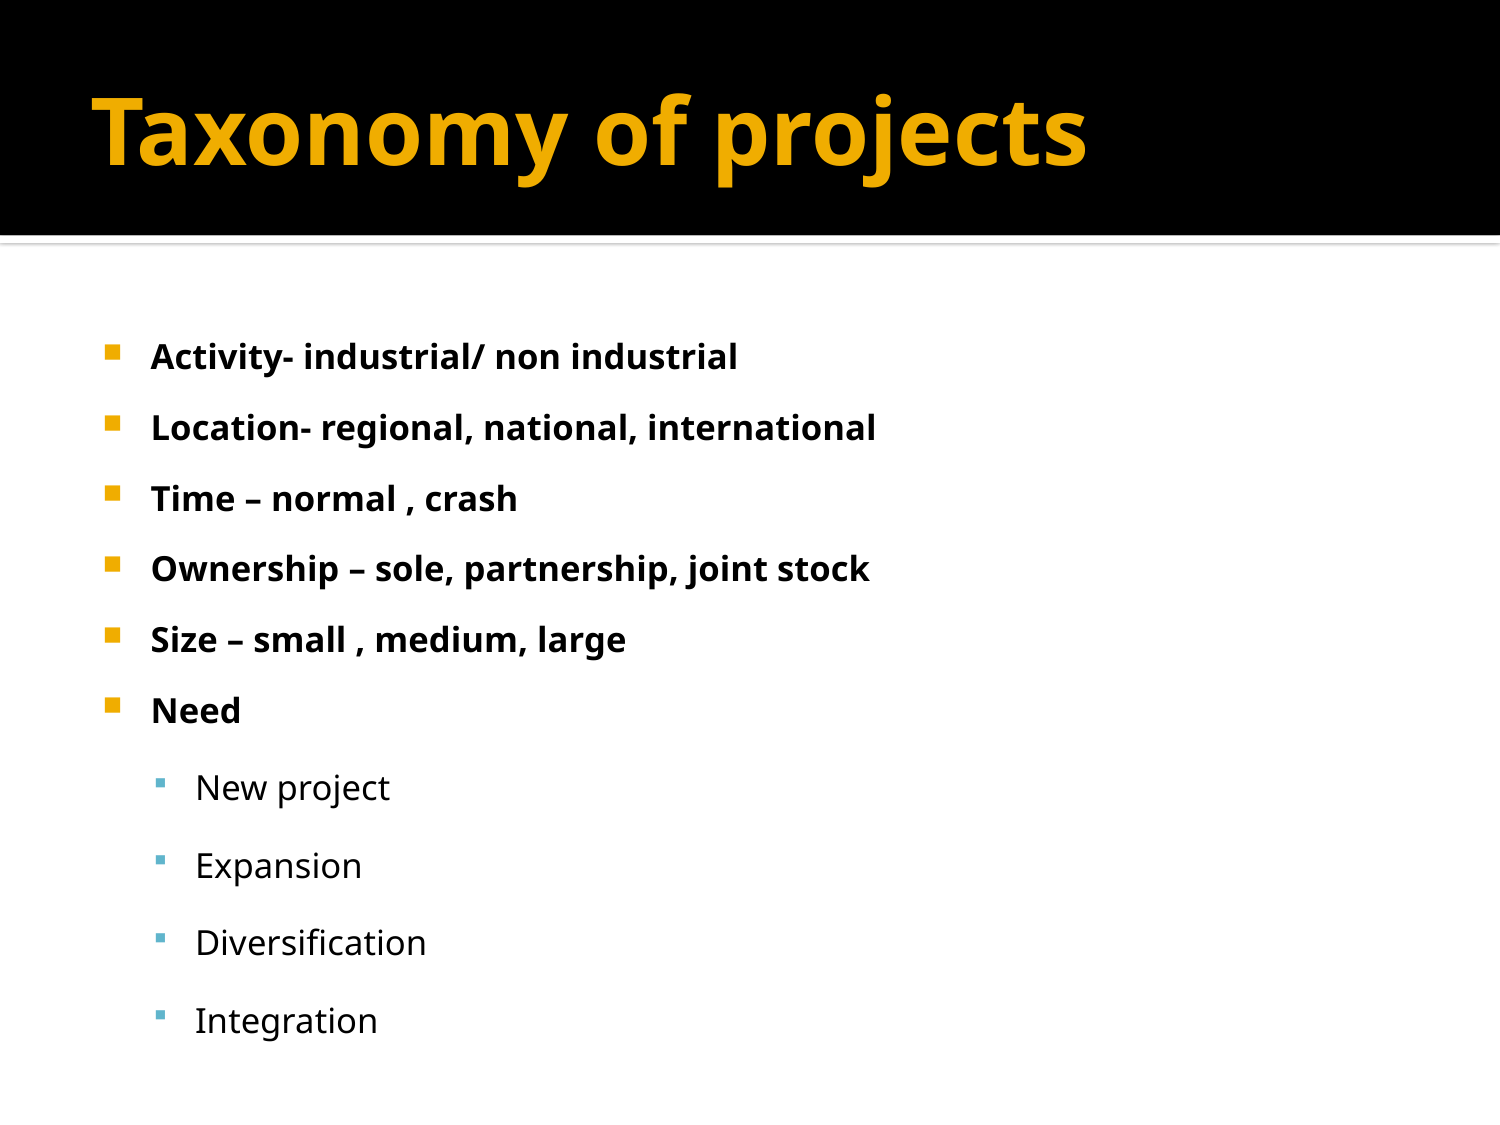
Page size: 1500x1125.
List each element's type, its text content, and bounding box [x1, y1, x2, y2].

list Activity- industrial/ non industrial Location- regional, national, international Time – normal , crash Ownership – sole, partnership, joint stock Size – small , medium, large Need New project Expansion Diversification Integration [75, 291, 1425, 1050]
title Taxonomy of projects [75, 25, 1425, 231]
